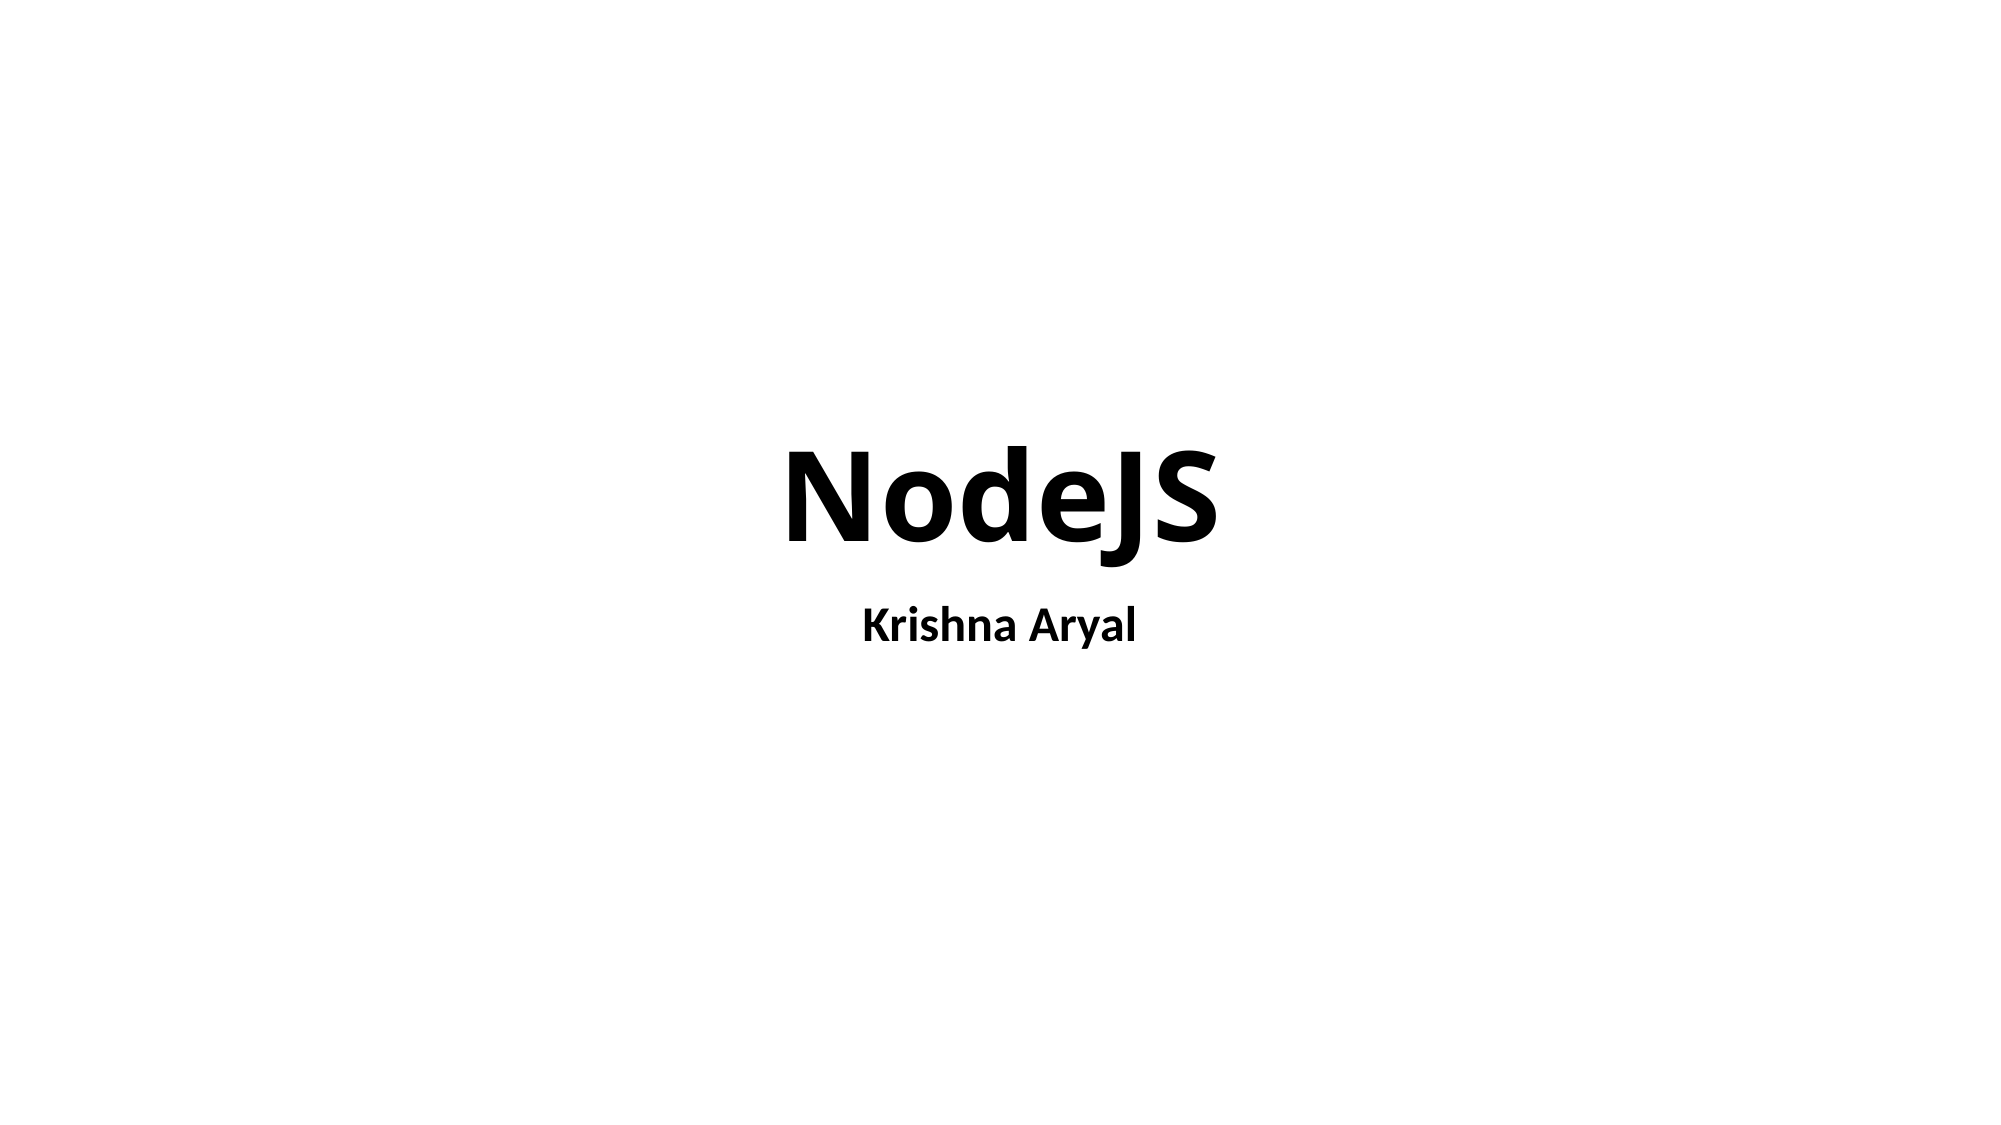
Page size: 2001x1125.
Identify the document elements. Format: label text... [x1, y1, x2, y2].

title NodeJS [249, 184, 1750, 576]
subtitle Krishna Aryal [249, 590, 1750, 863]
